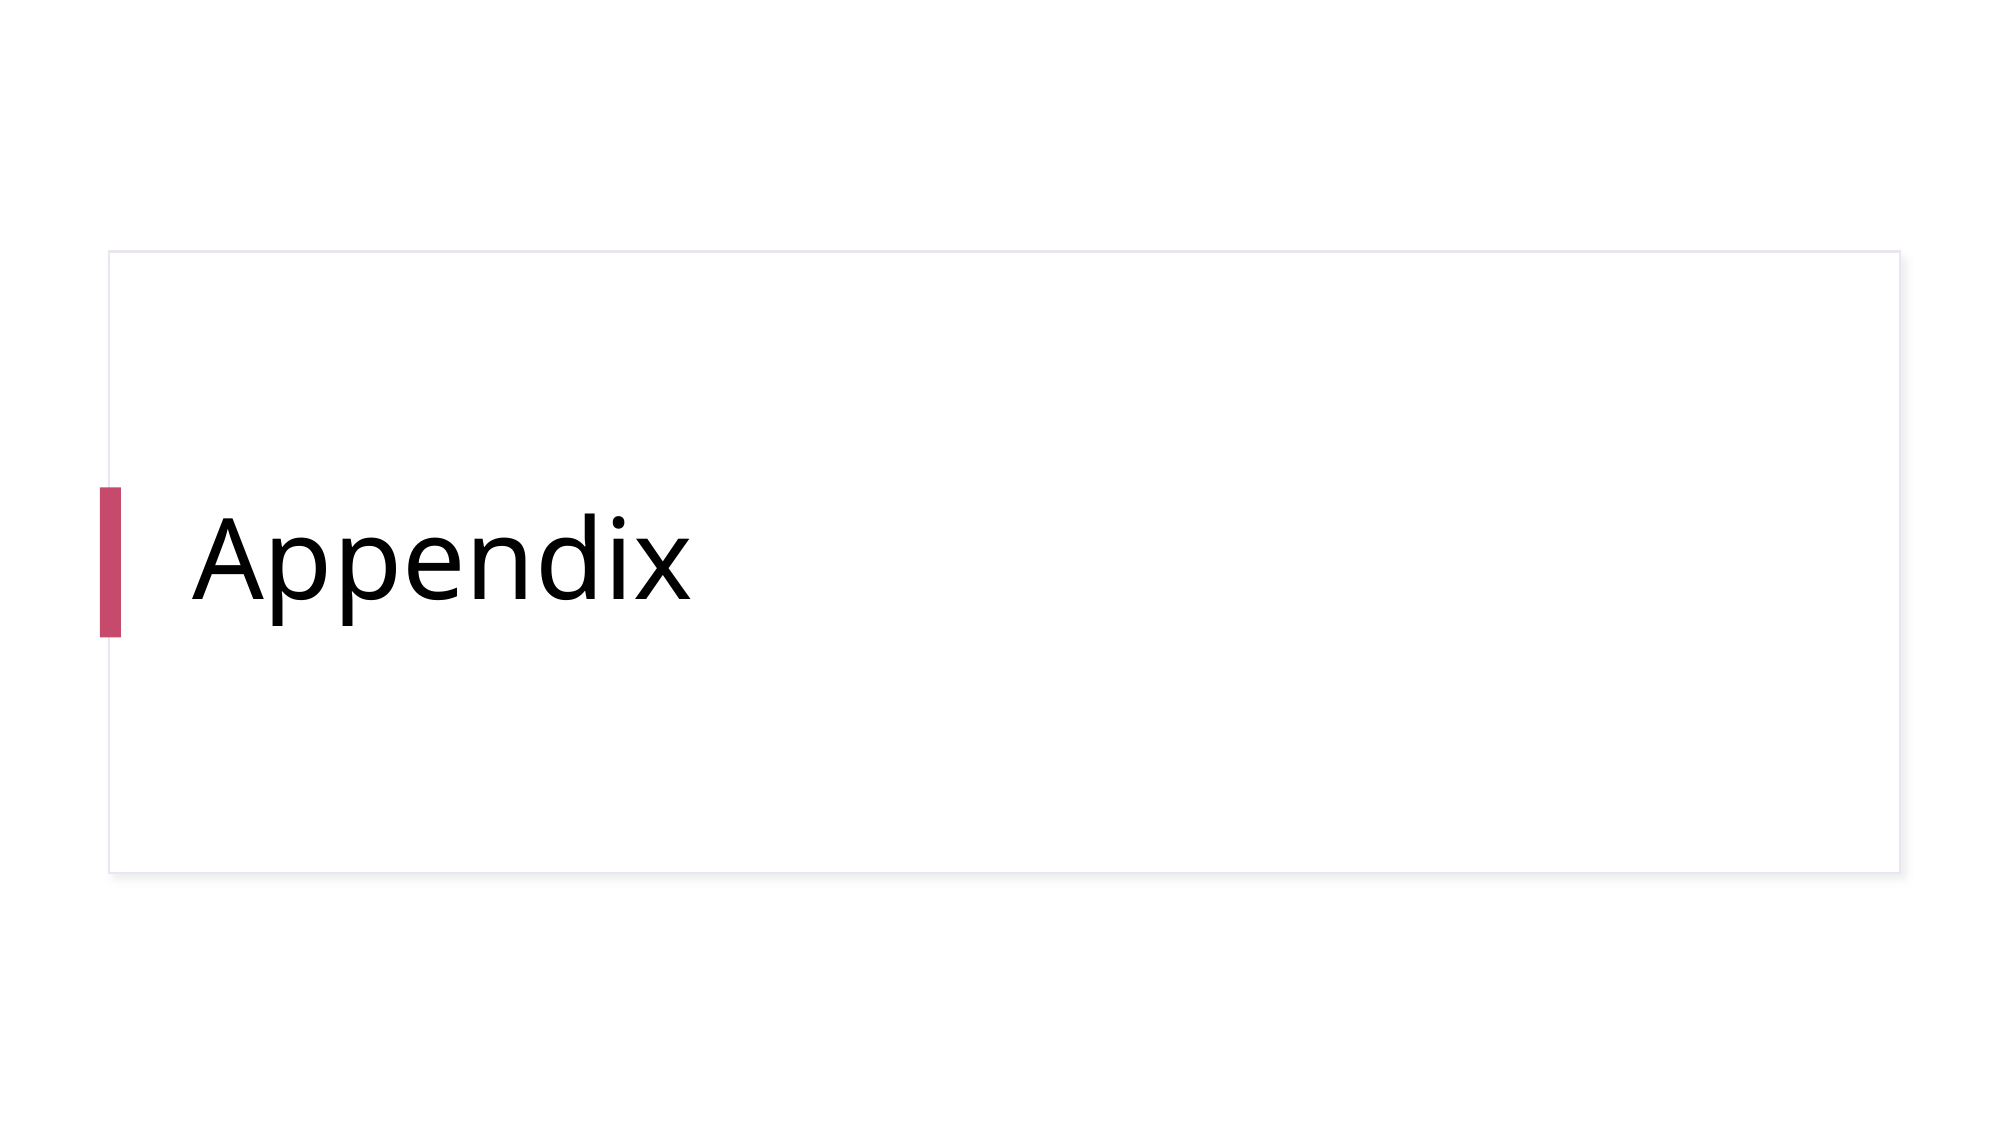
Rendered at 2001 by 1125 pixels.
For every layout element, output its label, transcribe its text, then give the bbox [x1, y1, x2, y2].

title Appendix [176, 318, 1847, 809]
